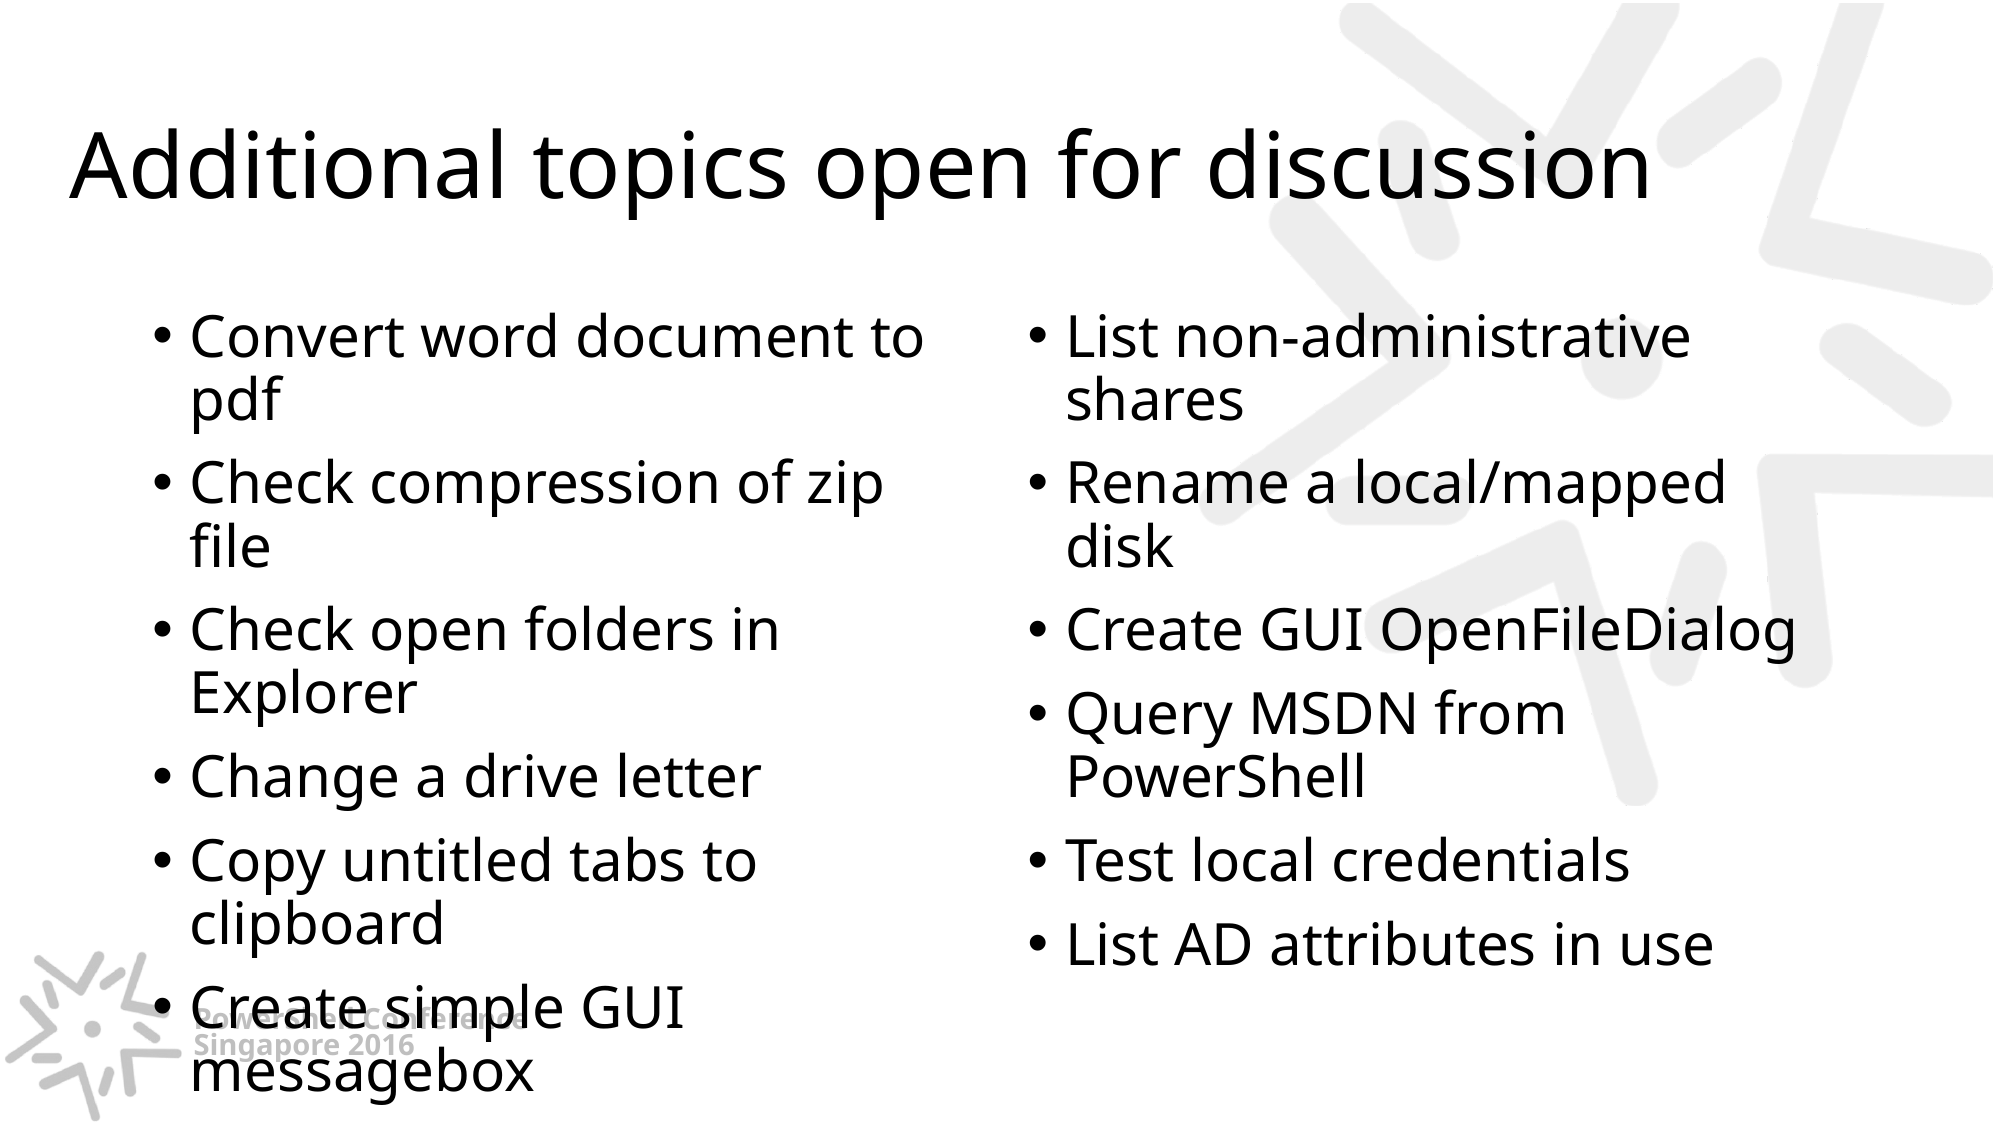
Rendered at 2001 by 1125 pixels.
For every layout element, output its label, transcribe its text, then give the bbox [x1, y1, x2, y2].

list List non-administrative shares Rename a local/mapped disk Create GUI OpenFileDialog Query MSDN from PowerShell Test local credentials List AD attributes in use [1012, 299, 1863, 1014]
title Additional topics open for discussion [55, 59, 1953, 278]
picture [1190, 3, 1993, 806]
list Convert word document to pdf Check compression of zip file Check open folders in Explorer Change a drive letter Copy untitled tabs to clipboard Create simple GUI messagebox [137, 299, 988, 1014]
